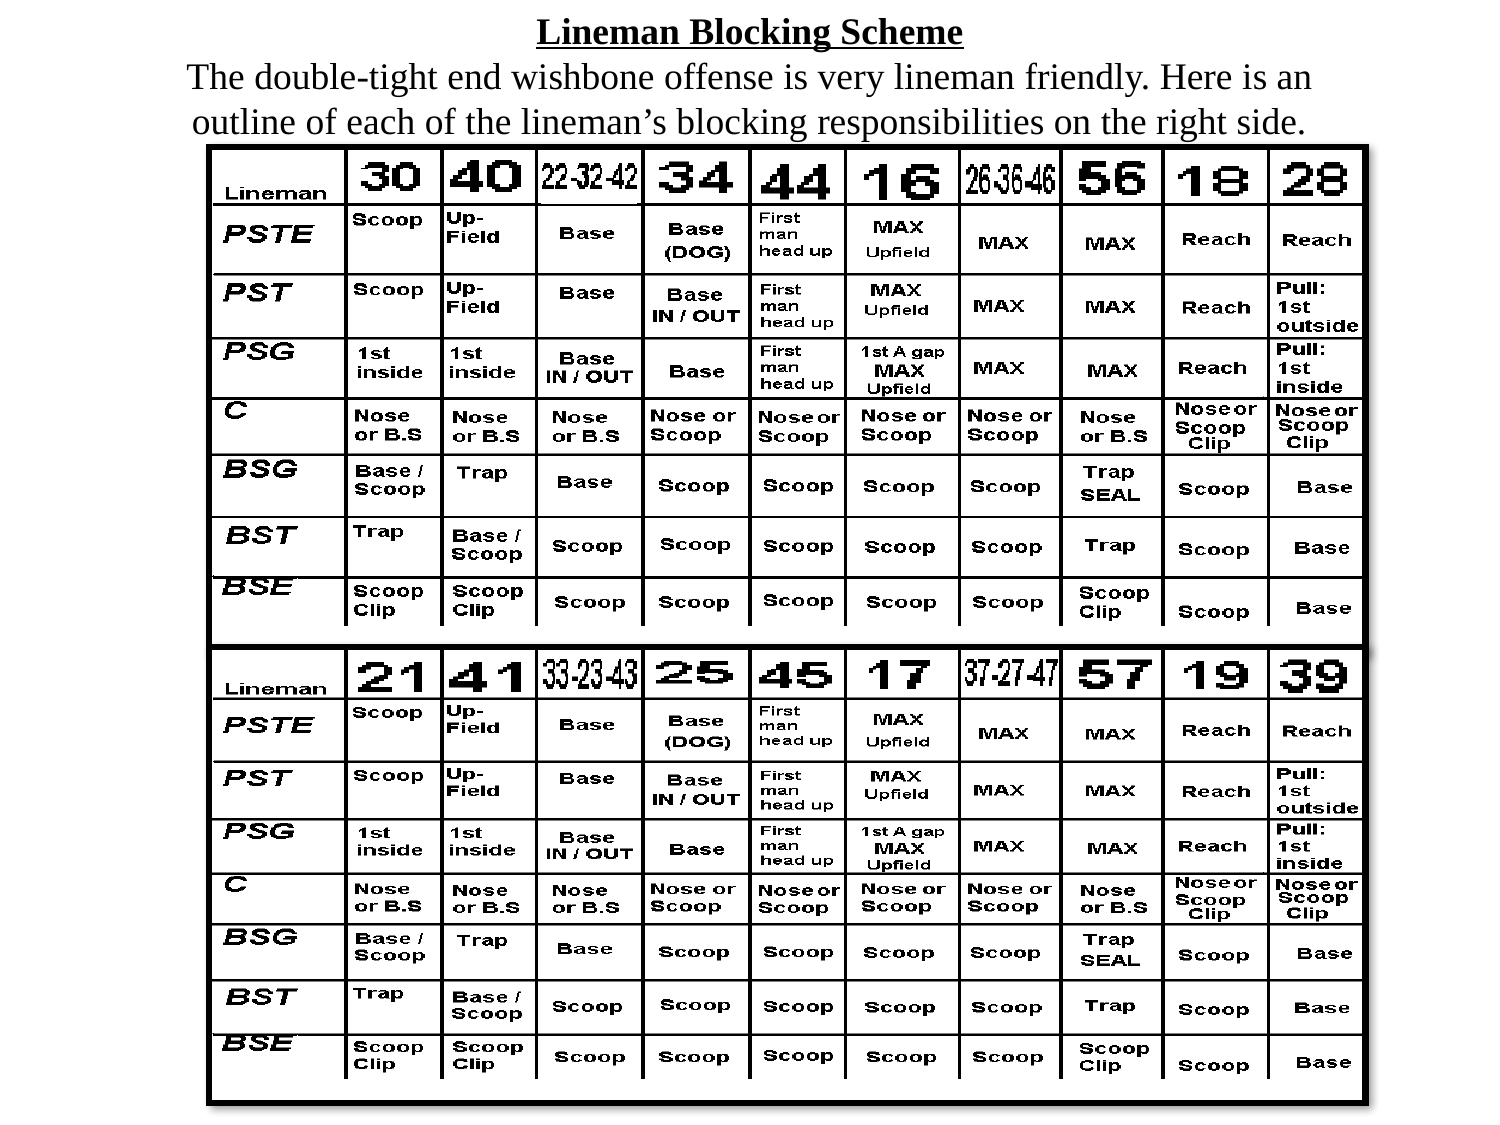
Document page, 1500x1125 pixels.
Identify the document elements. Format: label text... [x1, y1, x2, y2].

text_box Lineman Blocking Scheme The double-tight end wishbone offense is very lineman friendly. Here is an outline of each of the lineman’s blocking responsibilities on the right side. [0, 0, 1500, 150]
picture [212, 149, 1363, 1101]
